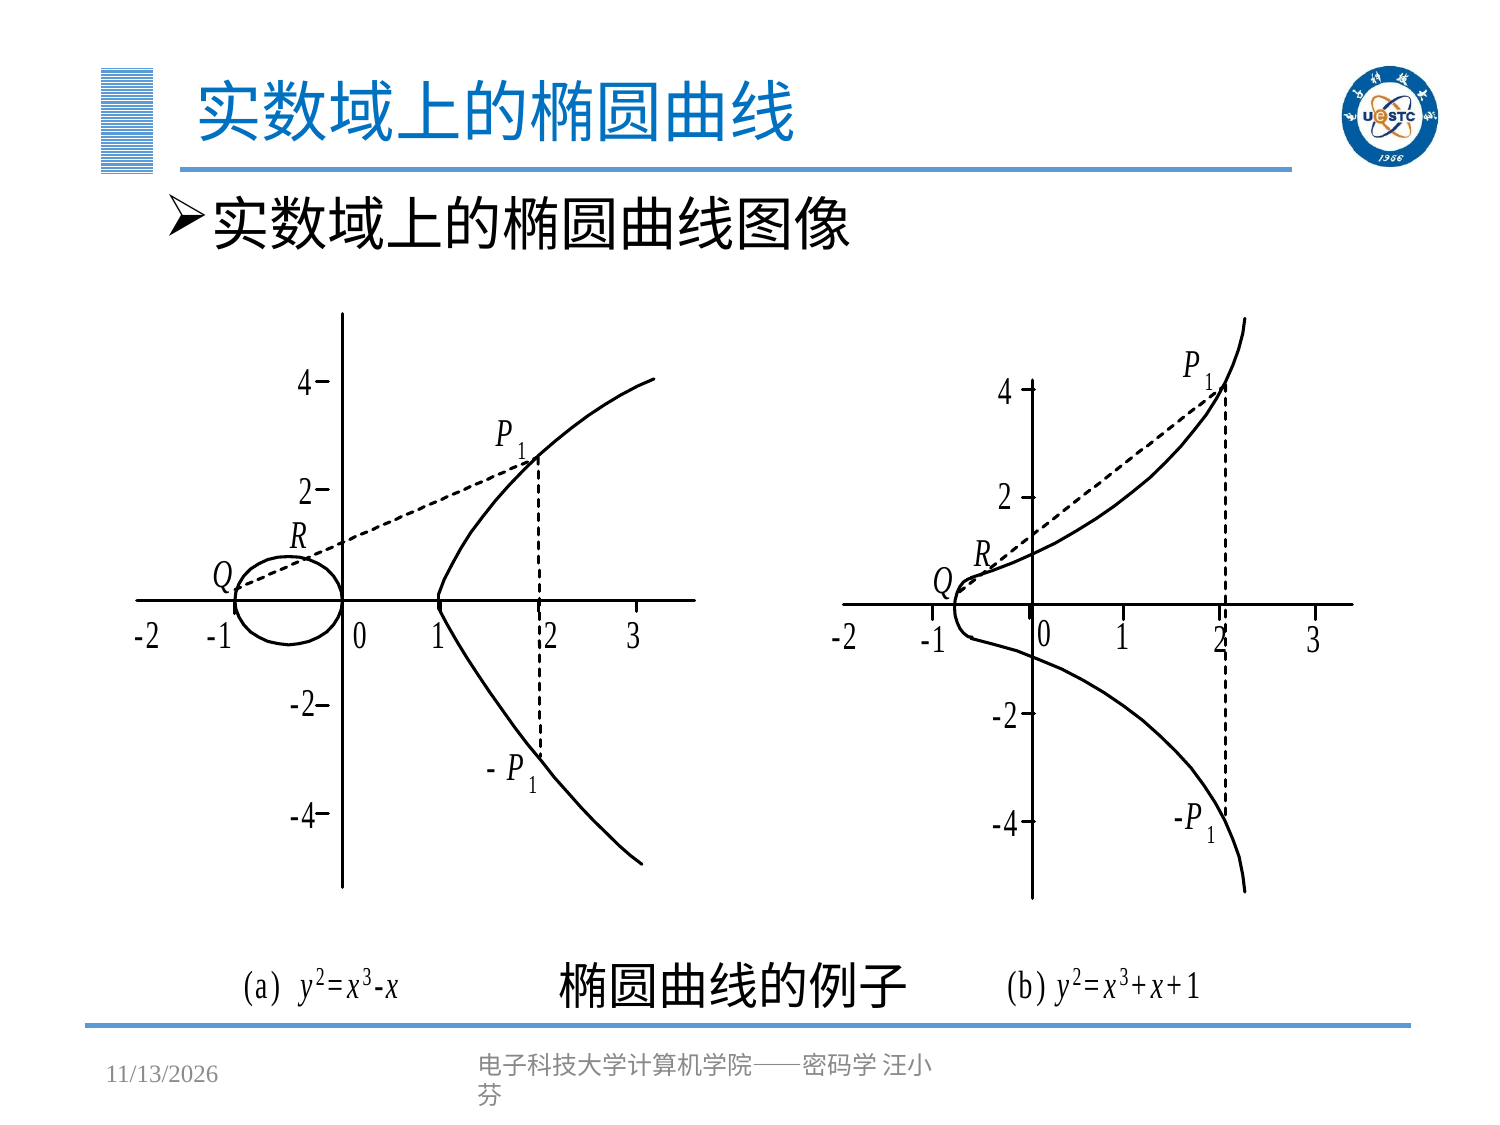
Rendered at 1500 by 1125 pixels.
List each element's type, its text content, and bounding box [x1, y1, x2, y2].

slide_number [90, 1042, 429, 1103]
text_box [101, 306, 1359, 1025]
title 实数域上的椭圆曲线 [180, 59, 1293, 170]
text_box 实数域上的椭圆曲线图像 [149, 187, 1125, 266]
picture [1339, 63, 1440, 171]
footer 电子科技大学计算机学院——密码学 汪小芬 [462, 1042, 963, 1103]
